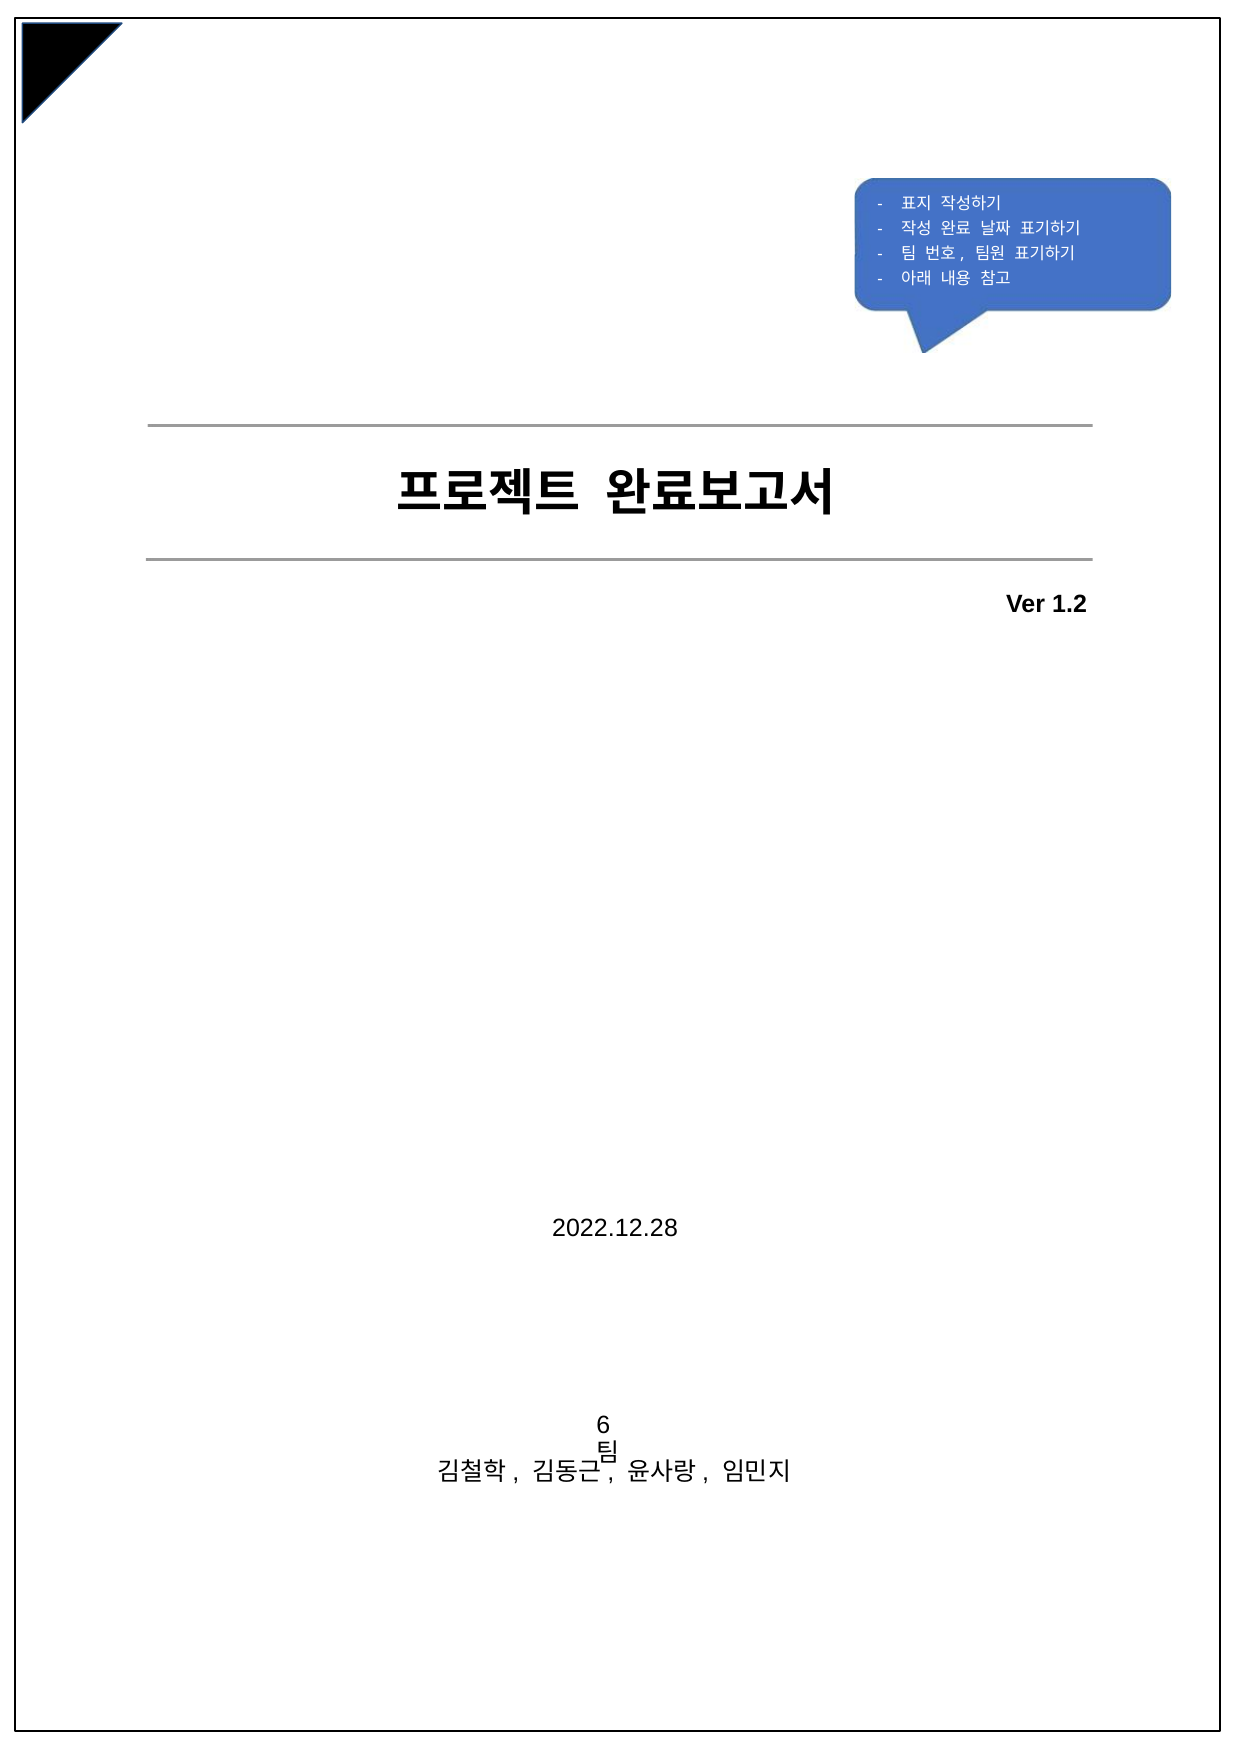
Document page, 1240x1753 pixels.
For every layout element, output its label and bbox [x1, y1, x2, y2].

text_box [22, 23, 122, 123]
text_box [15, 18, 1220, 1731]
